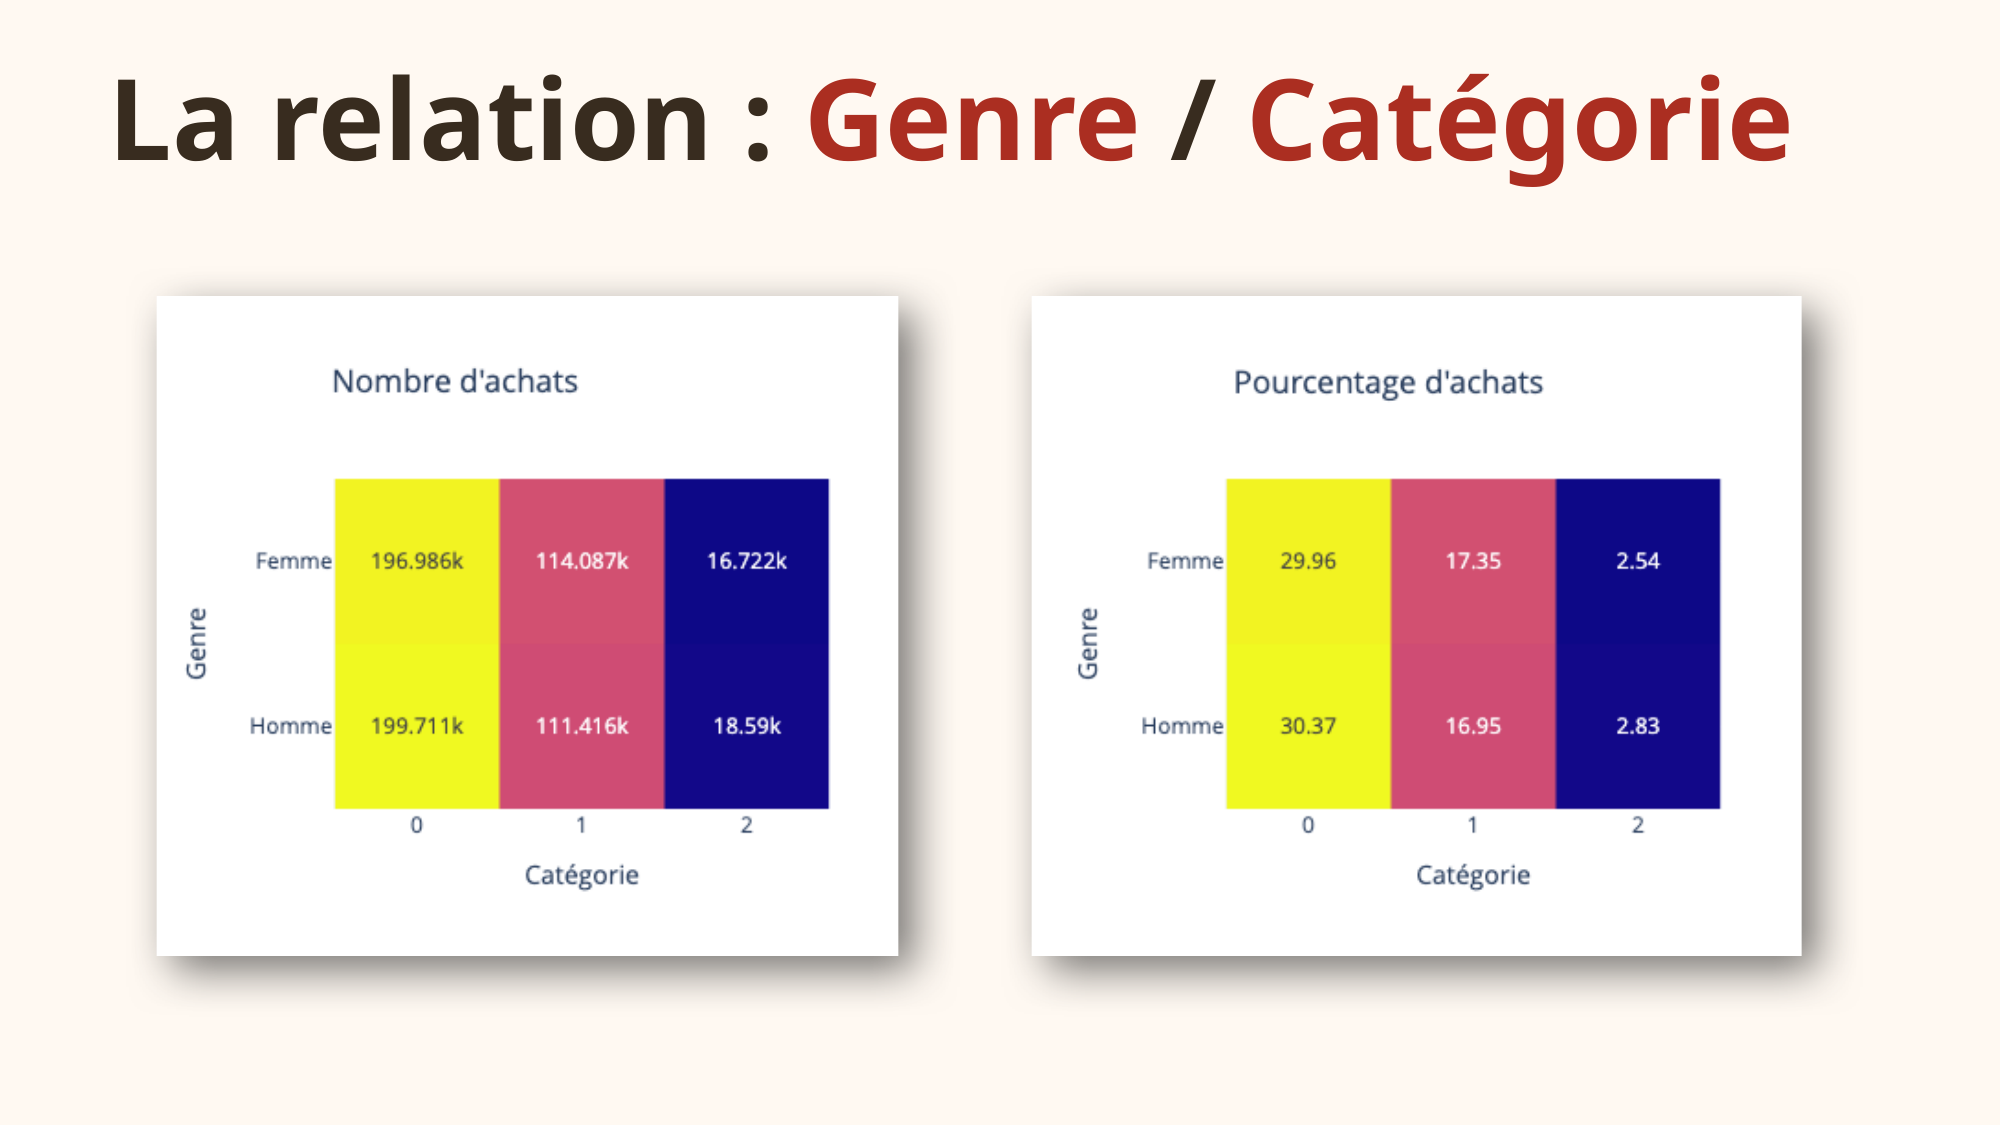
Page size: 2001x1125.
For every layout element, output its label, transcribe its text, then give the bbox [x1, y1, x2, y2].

picture [156, 296, 899, 956]
text_box [1462, 67, 1493, 128]
text_box La relation : Genre / Catégorie [93, 40, 1933, 191]
picture [1031, 296, 1802, 956]
